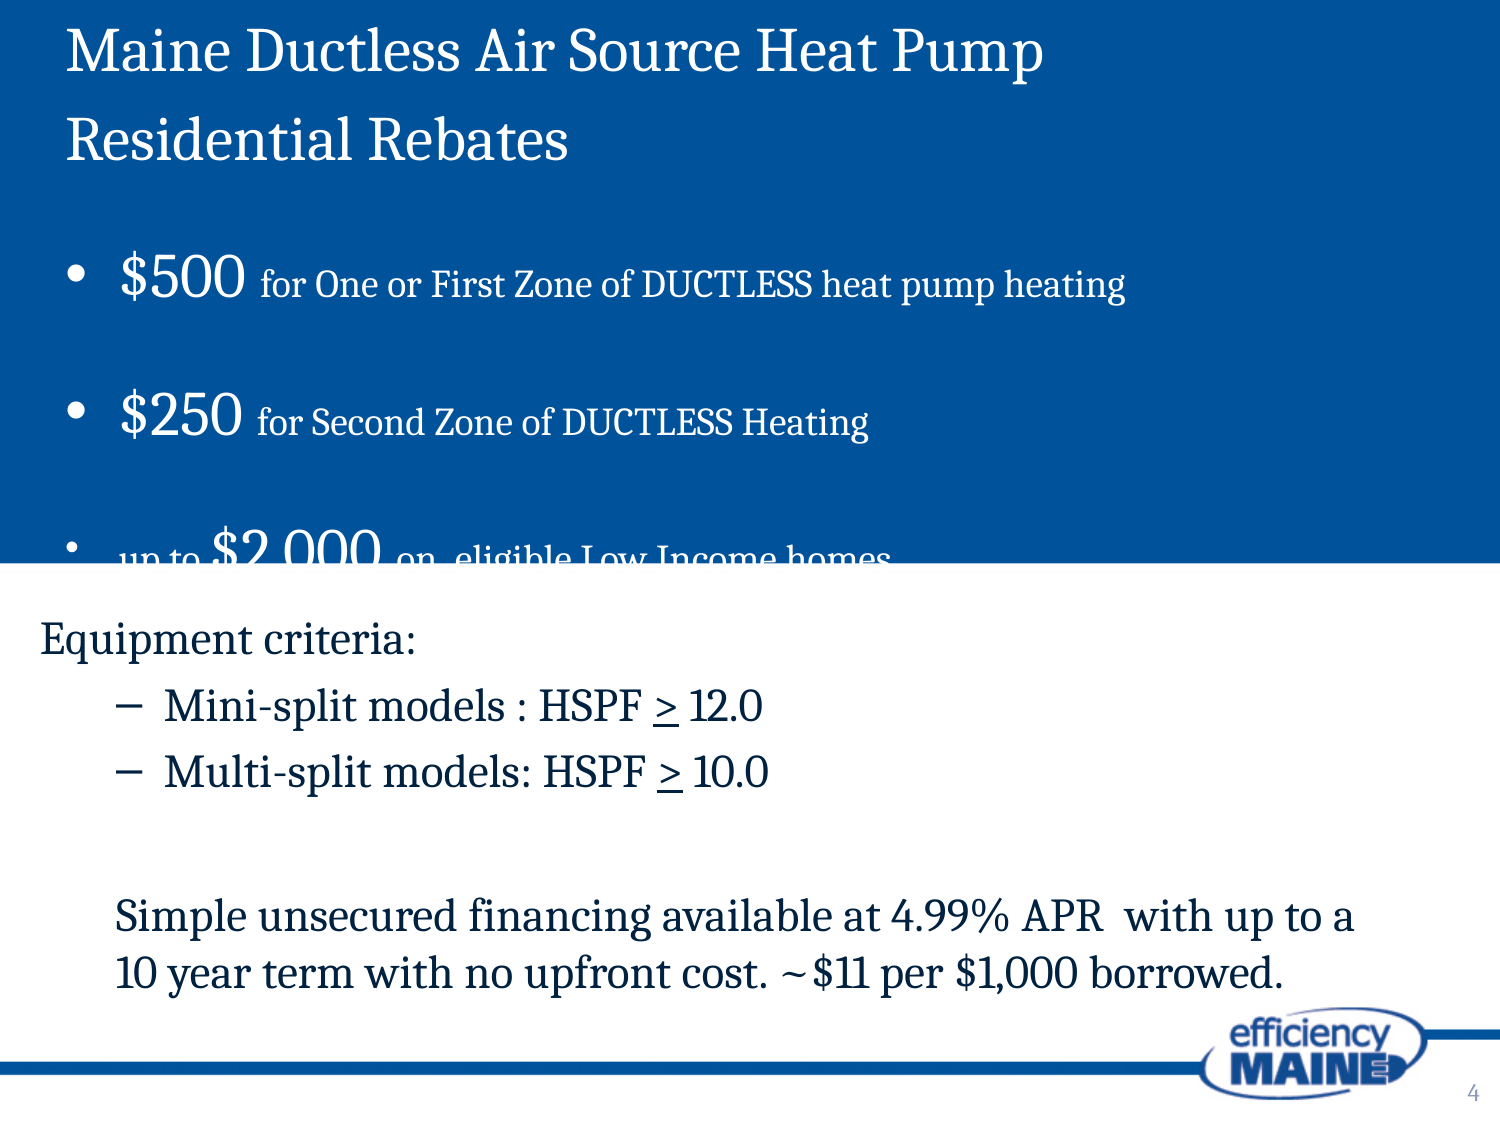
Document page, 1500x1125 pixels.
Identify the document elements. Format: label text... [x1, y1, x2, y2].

slide_number 4 [1144, 1061, 1495, 1122]
list Maine Ductless Air Source Heat Pump Residential Rebates $500 for One or First Zone of DUCTLESS heat pump heating $250 for Second Zone of DUCTLESS Heating up to $2,000 on eligible Low Income homes [50, 0, 1400, 600]
list Equipment criteria: Mini-split models : HSPF > 12.0 Multi-split models: HSPF > 10.0 Simple unsecured financing available at 4.99% APR with up to a 10 year term with no upfront cost. ~$11 per $1,000 borrowed. [24, 600, 1413, 1013]
picture [0, 0, 1500, 1125]
